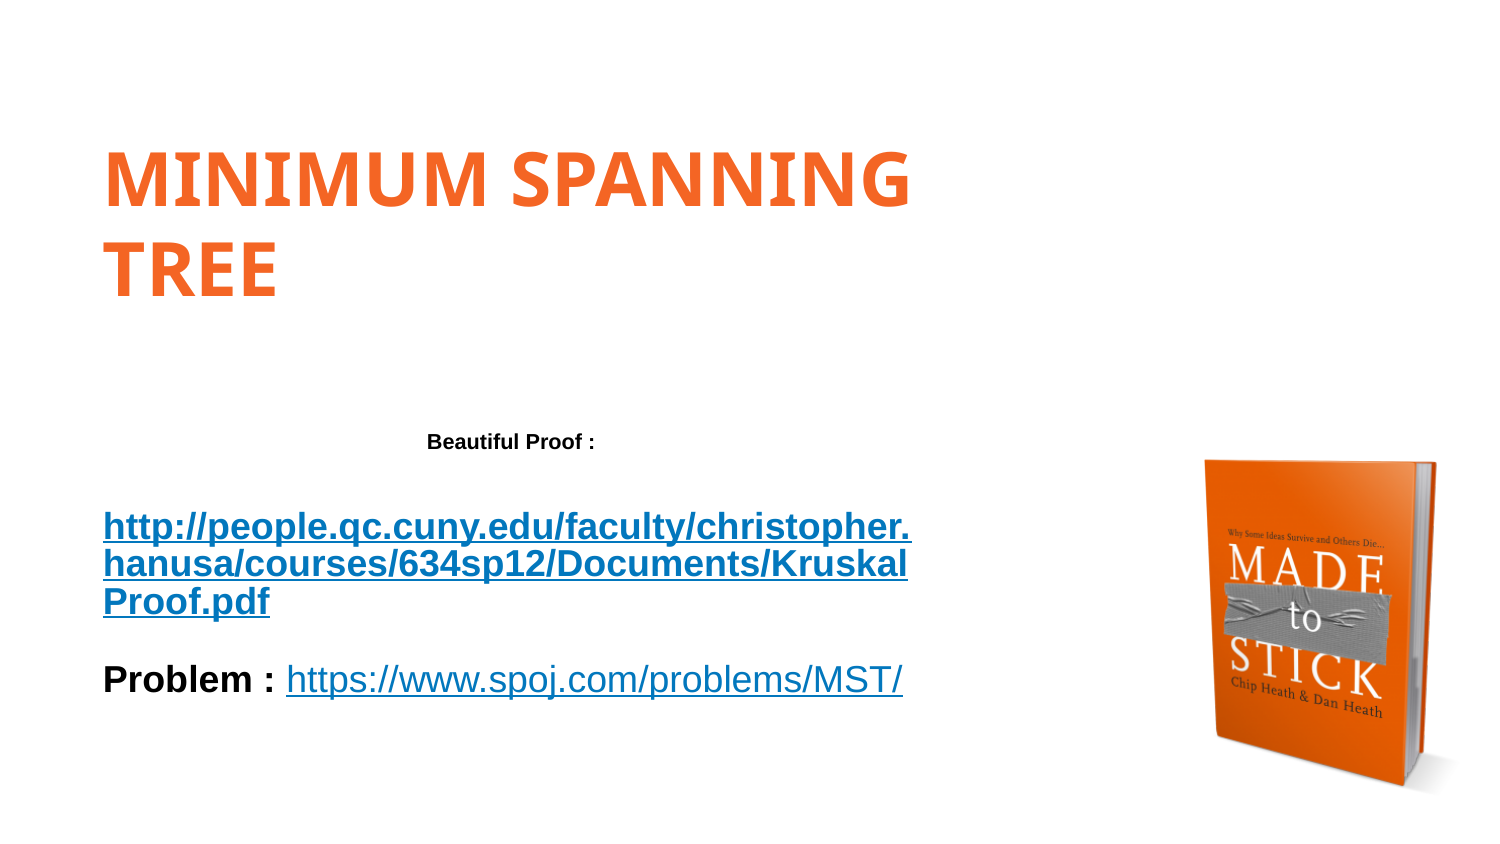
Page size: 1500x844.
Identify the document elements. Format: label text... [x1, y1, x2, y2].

title MINIMUM SPANNING TREE Beautiful Proof : http://people.qc.cuny.edu/faculty/christopher.hanusa/courses/634sp12/Documents/KruskalProof.pdf Problem : https://www.spoj.com/problems/MST/ [87, 116, 941, 249]
picture [1204, 459, 1463, 797]
